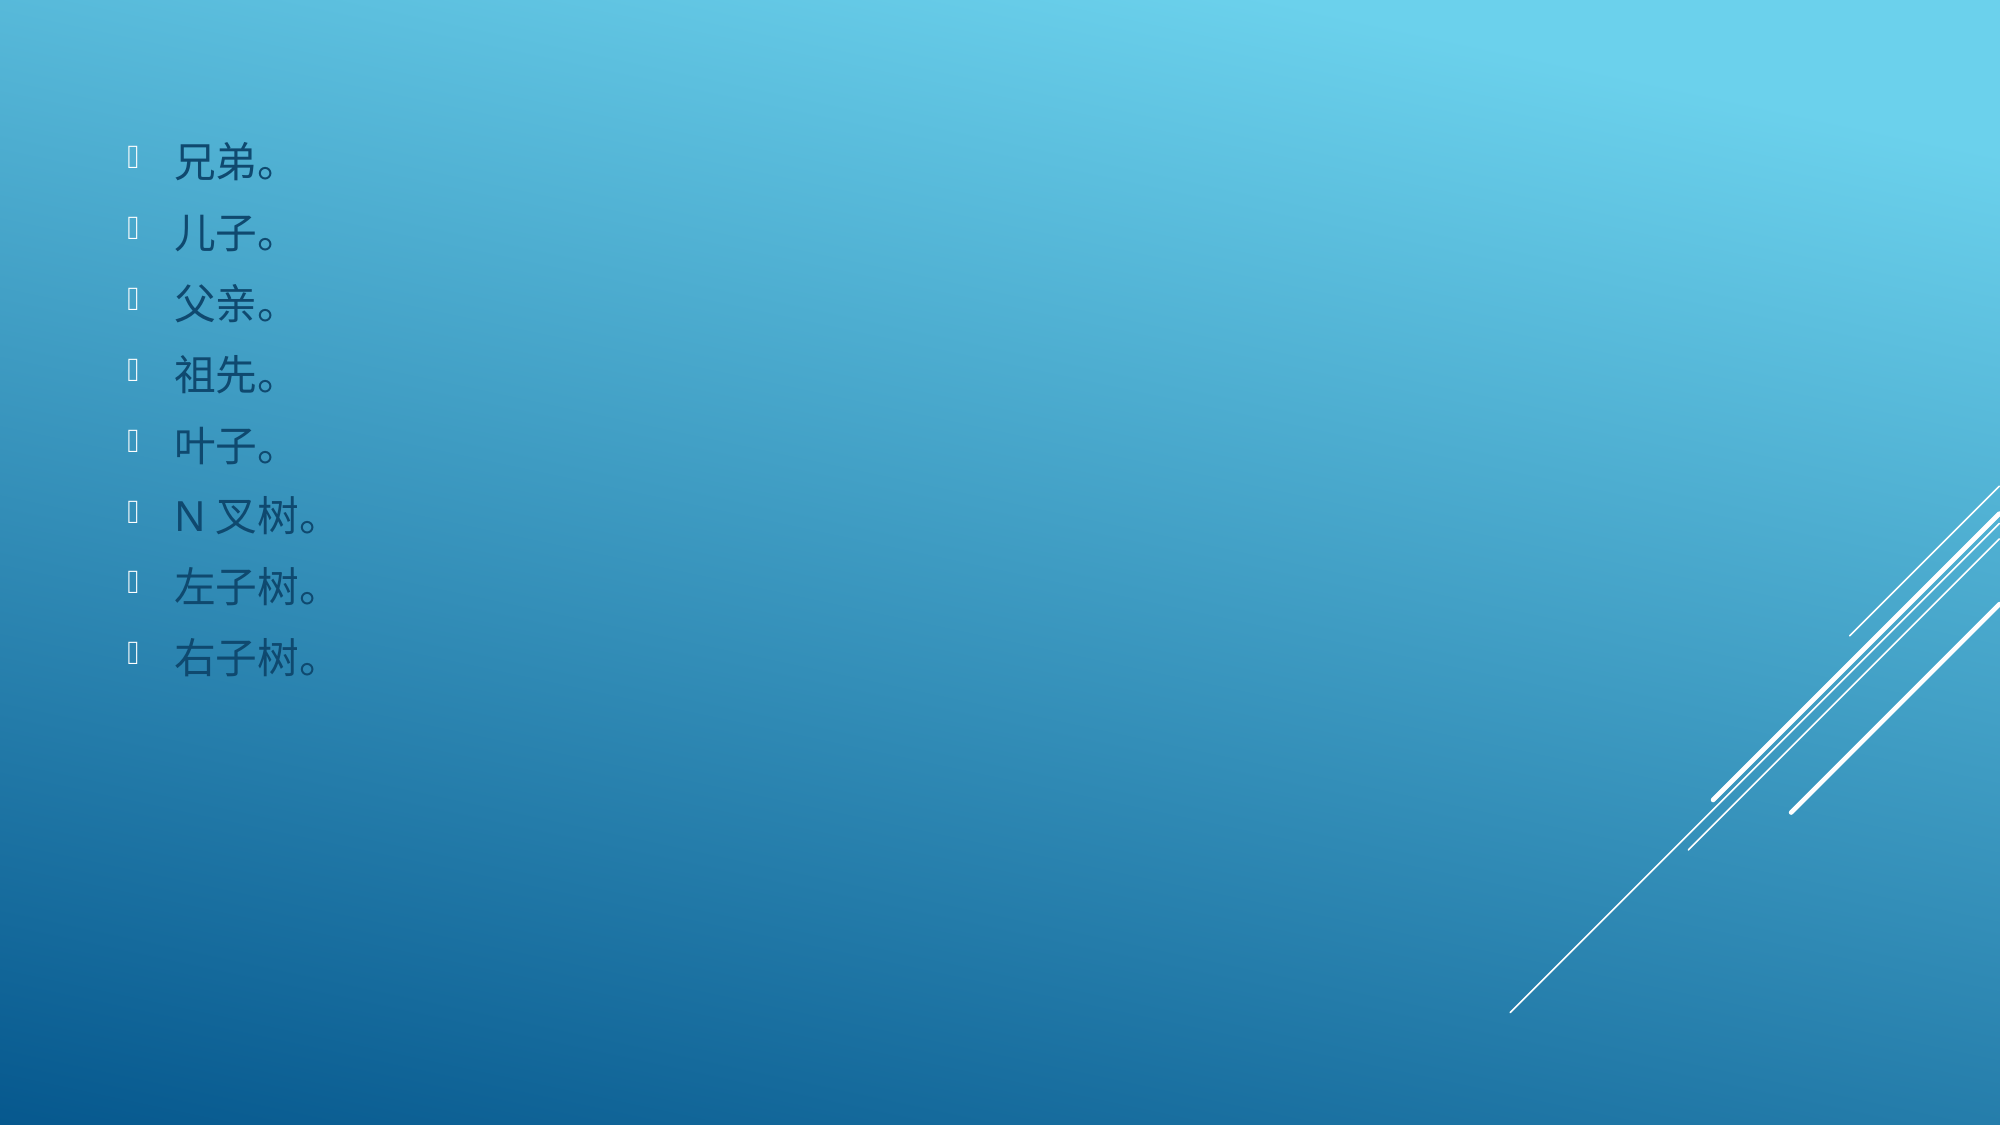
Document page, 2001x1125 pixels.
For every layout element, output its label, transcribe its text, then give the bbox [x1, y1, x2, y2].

list 兄弟。 儿子。 父亲。 祖先。 叶子。 N叉树。 左子树。 右子树。 [112, 112, 1513, 706]
